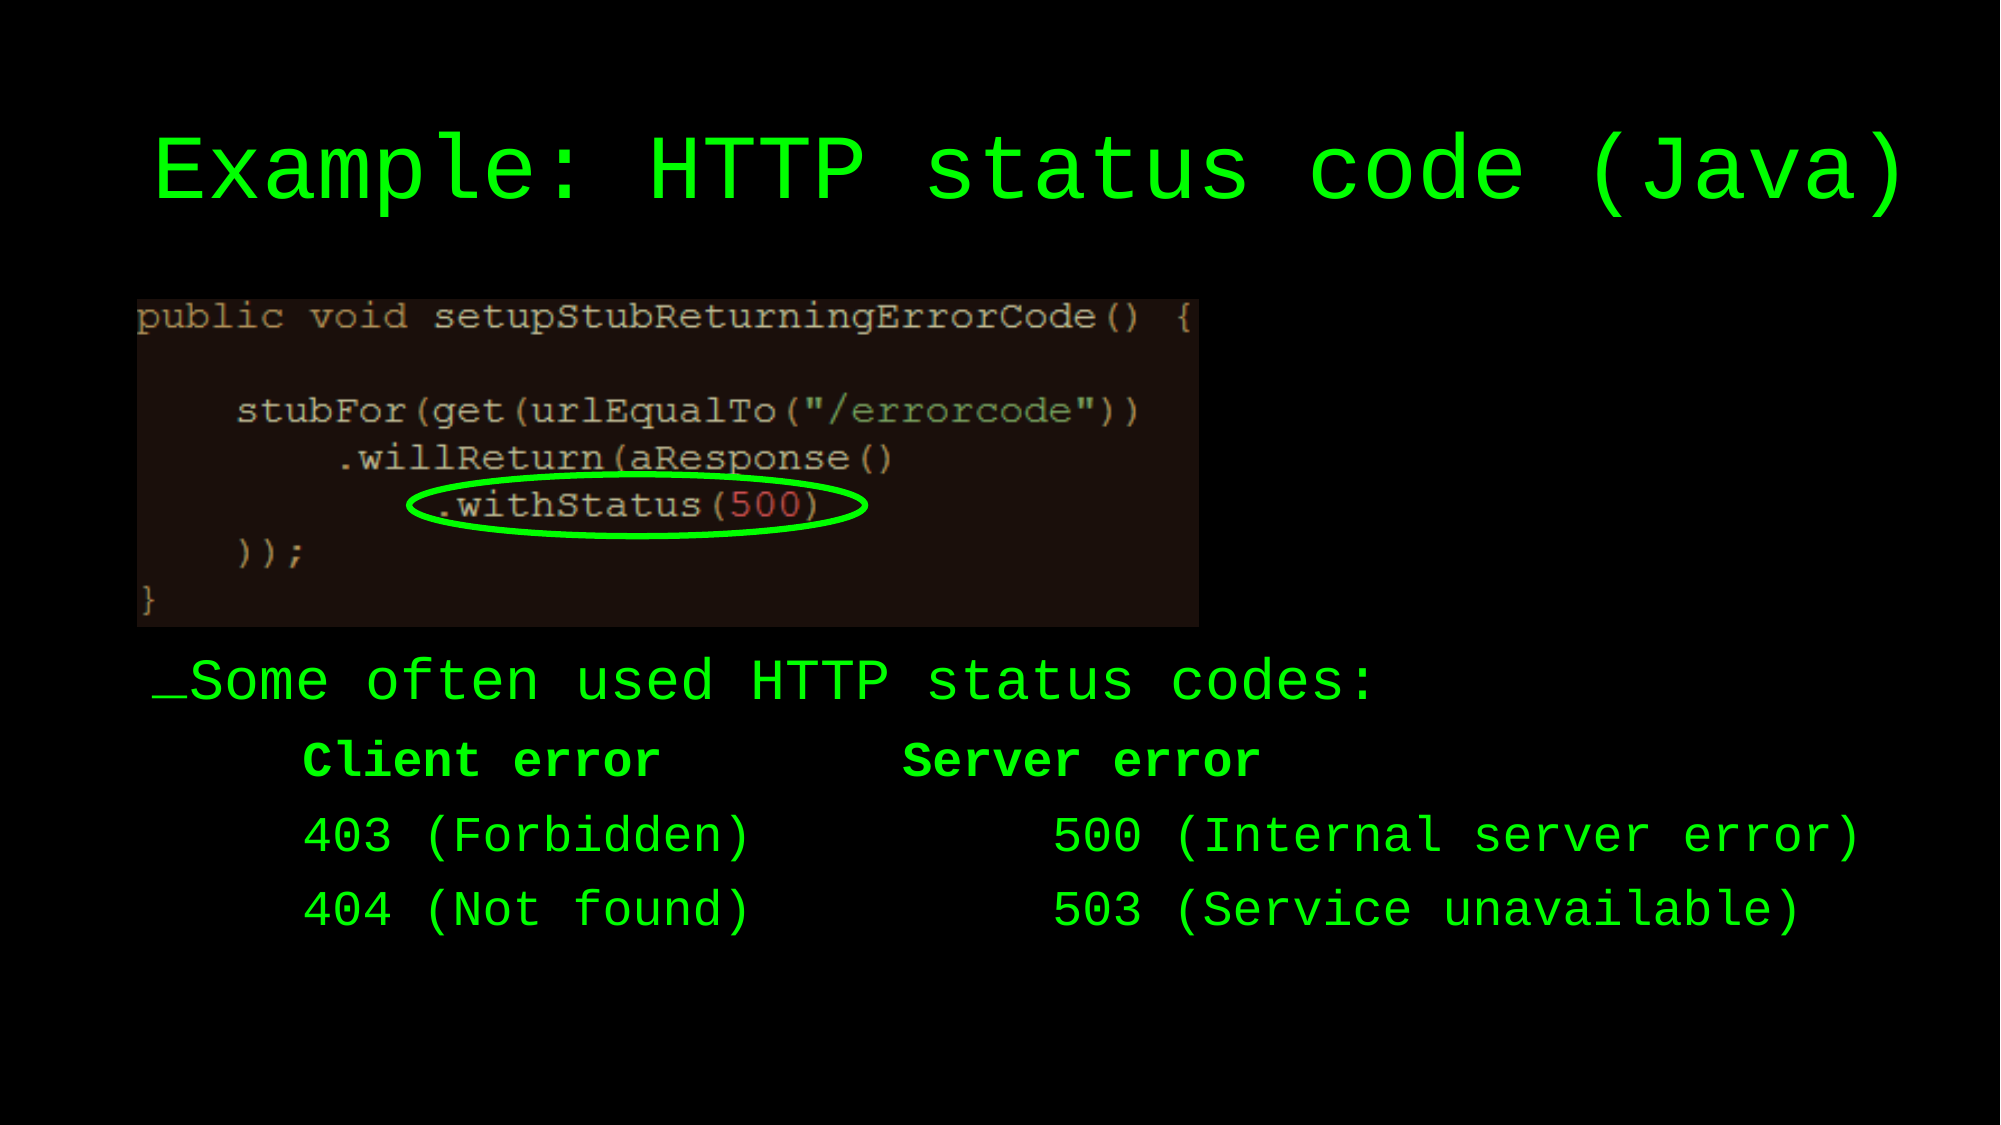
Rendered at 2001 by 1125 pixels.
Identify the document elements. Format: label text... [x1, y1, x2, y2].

picture [137, 299, 1199, 627]
list Some often used HTTP status codes: Client error Server error 403 (Forbidden) 500 (Internal server error) 404 (Not found) 503 (Service unavailable) [137, 299, 1982, 1014]
title Example: HTTP status code (Java) [137, 59, 1950, 278]
